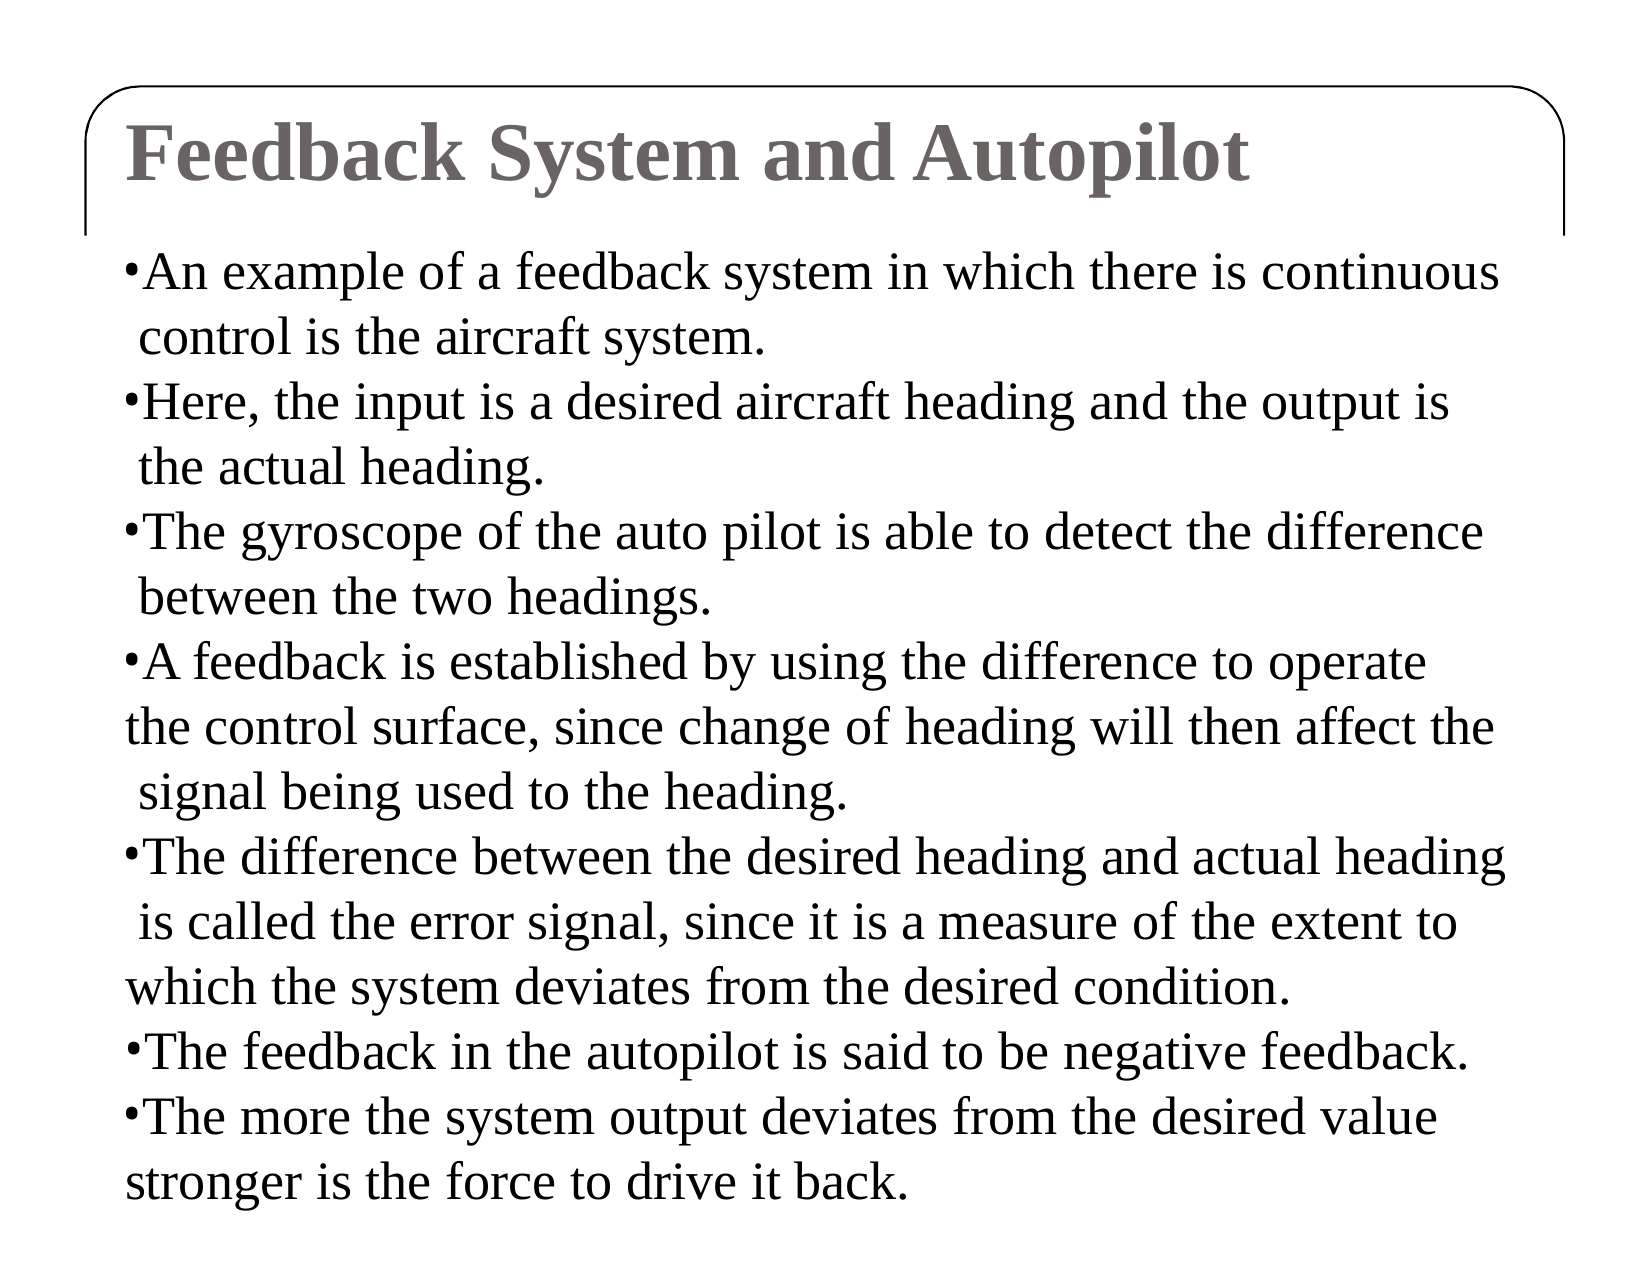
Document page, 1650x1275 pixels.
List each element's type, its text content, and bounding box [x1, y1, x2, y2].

text_box An example of a feedback system in which there is continuous control is the aircraft system. Here, the input is a desired aircraft heading and the output is the actual heading. The gyroscope of the auto pilot is able to detect the difference between the two headings. A feedback is established by using the difference to operate the control surface, since change of heading will then affect the signal being used to the heading. The difference between the desired heading and actual heading is called the error signal, since it is a measure of the extent to which the system deviates from the desired condition. The feedback in the autopilot is said to be negative feedback. The more the system output deviates from the desired value stronger is the force to drive it back. [122, 233, 1511, 1211]
title Feedback System and Autopilot [122, 95, 1260, 233]
